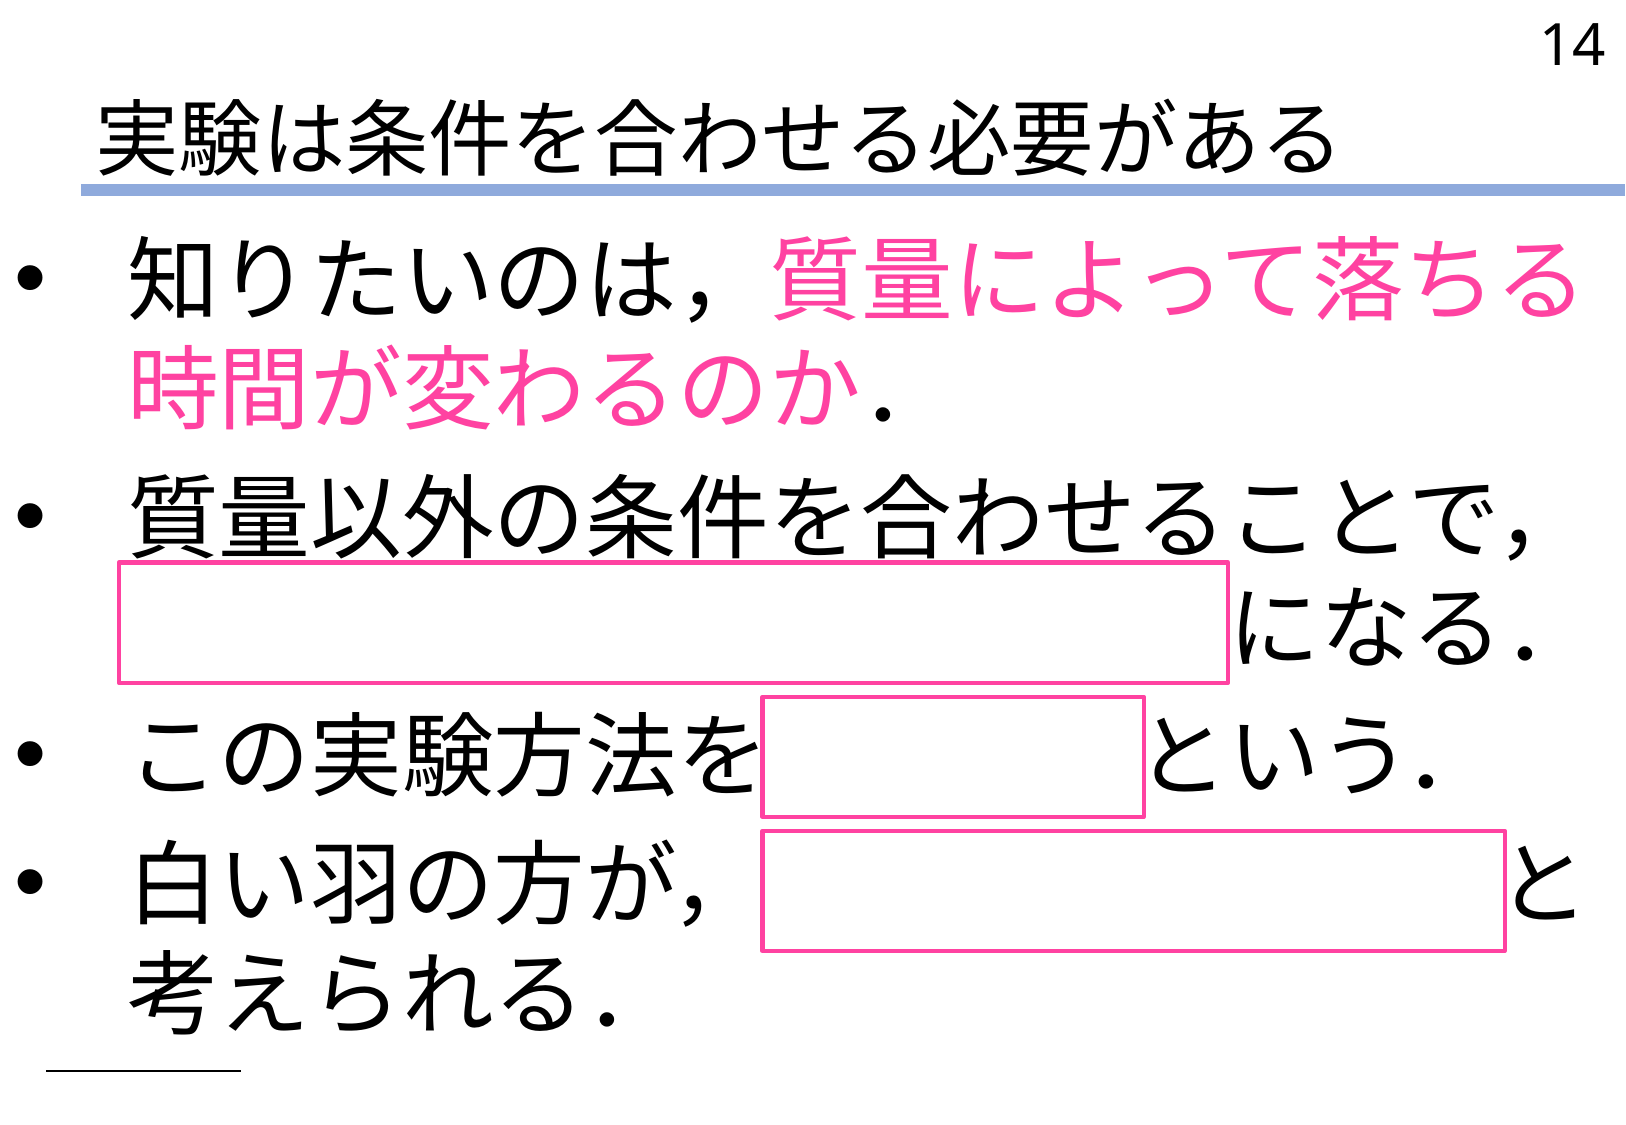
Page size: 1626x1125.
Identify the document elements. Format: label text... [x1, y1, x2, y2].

text_box [760, 829, 1507, 953]
title 実験は条件を合わせる必要がある [80, 60, 1625, 194]
list 知りたいのは，質量によって落ちる時間が変わるのか． 質量以外の条件を合わせることで，原因と結果の関係が明らかになる． この実験方法を対照実験という． 白い羽の方が，空気抵抗があったと考えられる． [0, 196, 1625, 1072]
text_box [760, 695, 1146, 819]
text_box [117, 560, 1230, 685]
slide_number 14 [1450, 0, 1622, 100]
